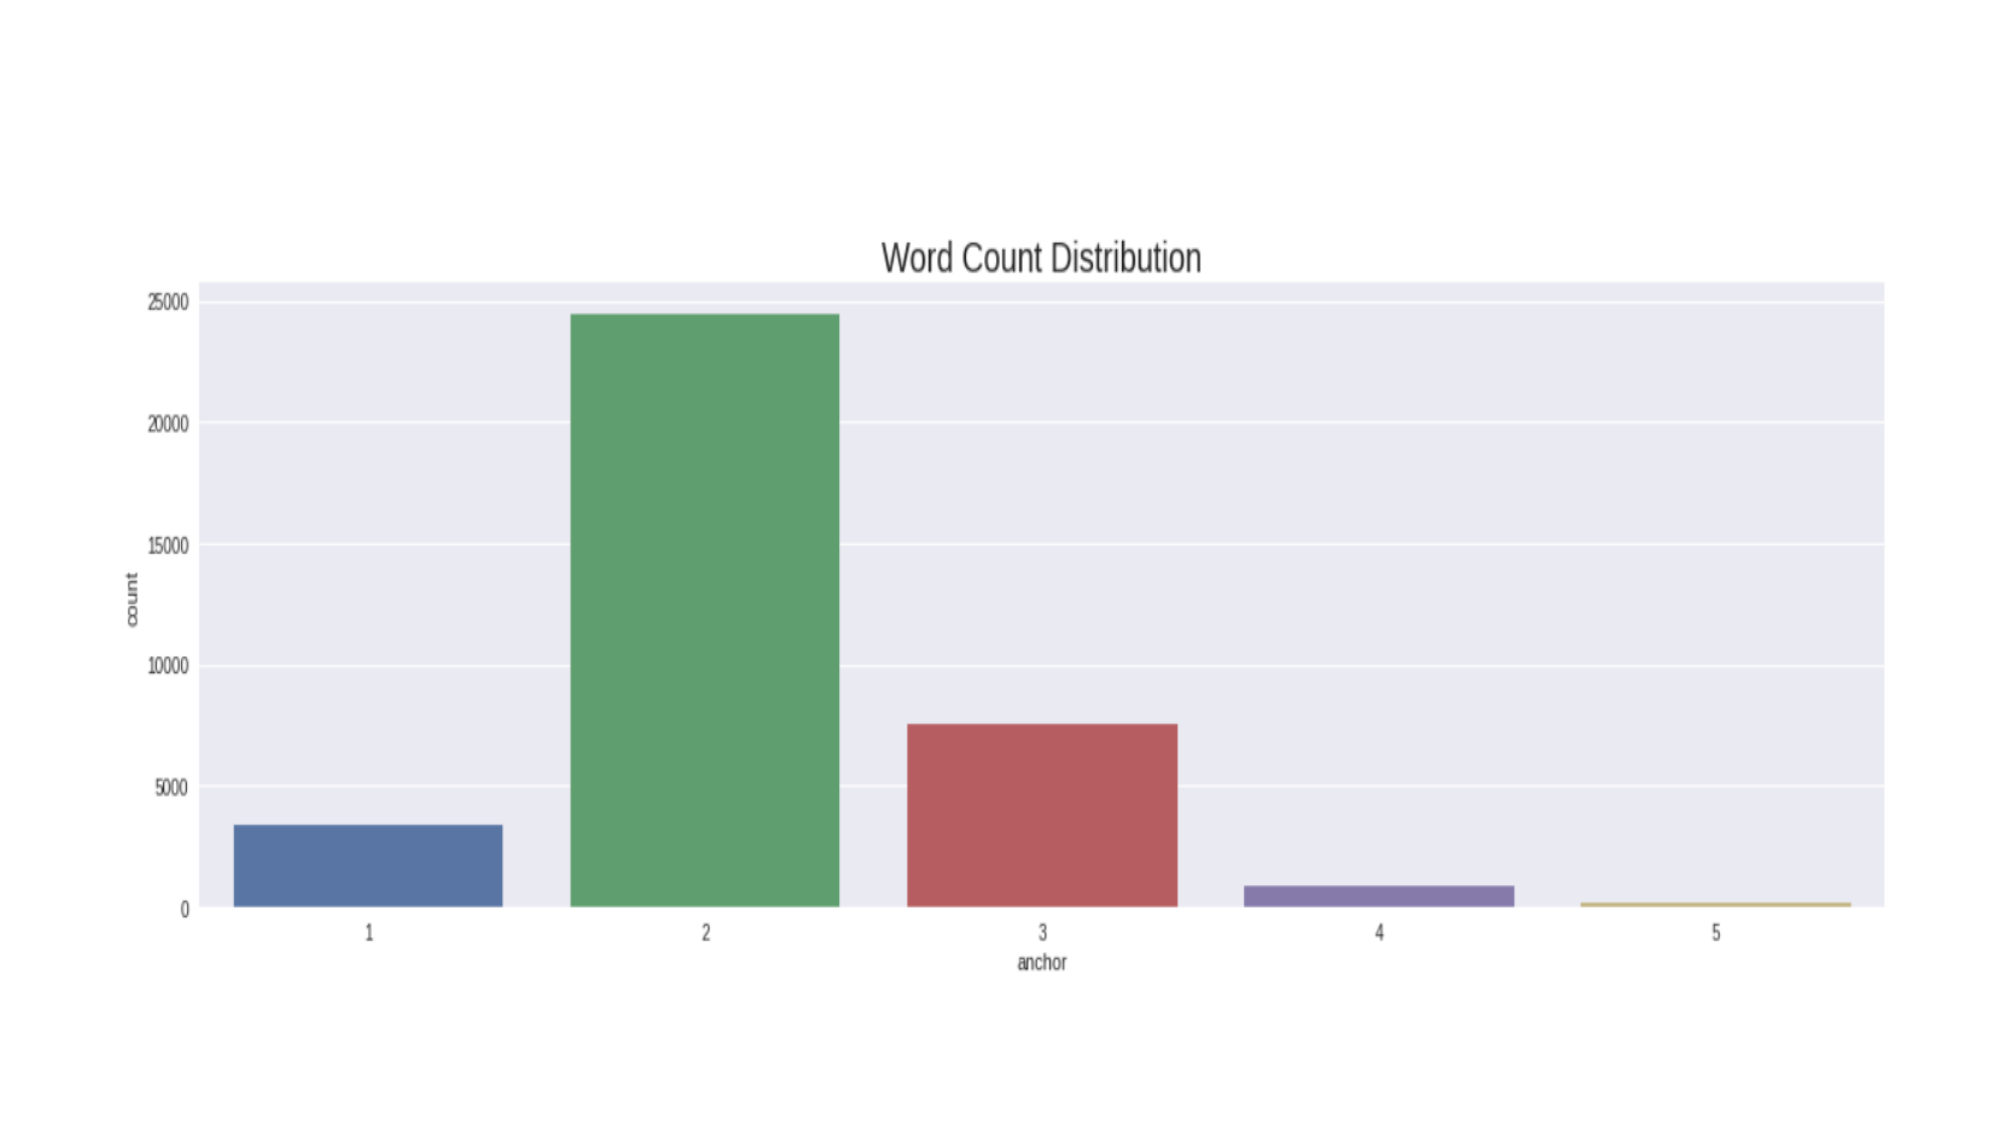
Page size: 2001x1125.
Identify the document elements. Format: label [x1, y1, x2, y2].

list [105, 216, 1895, 985]
